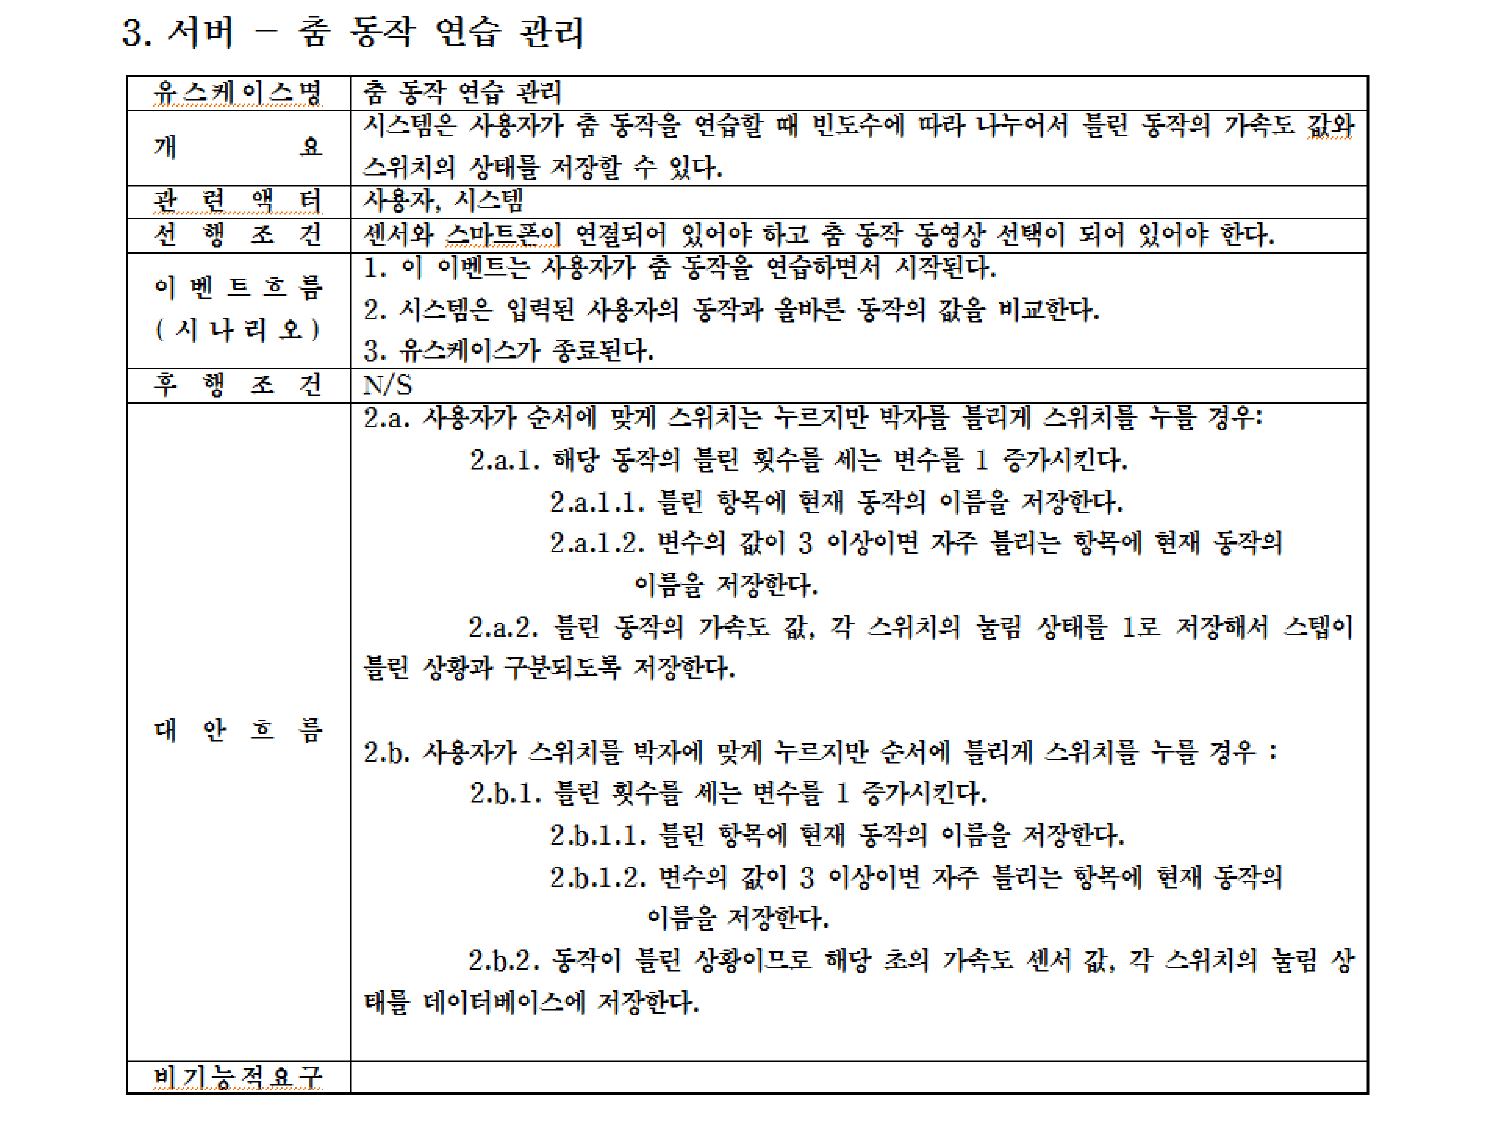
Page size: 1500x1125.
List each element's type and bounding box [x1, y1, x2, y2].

picture [115, 14, 1385, 1111]
